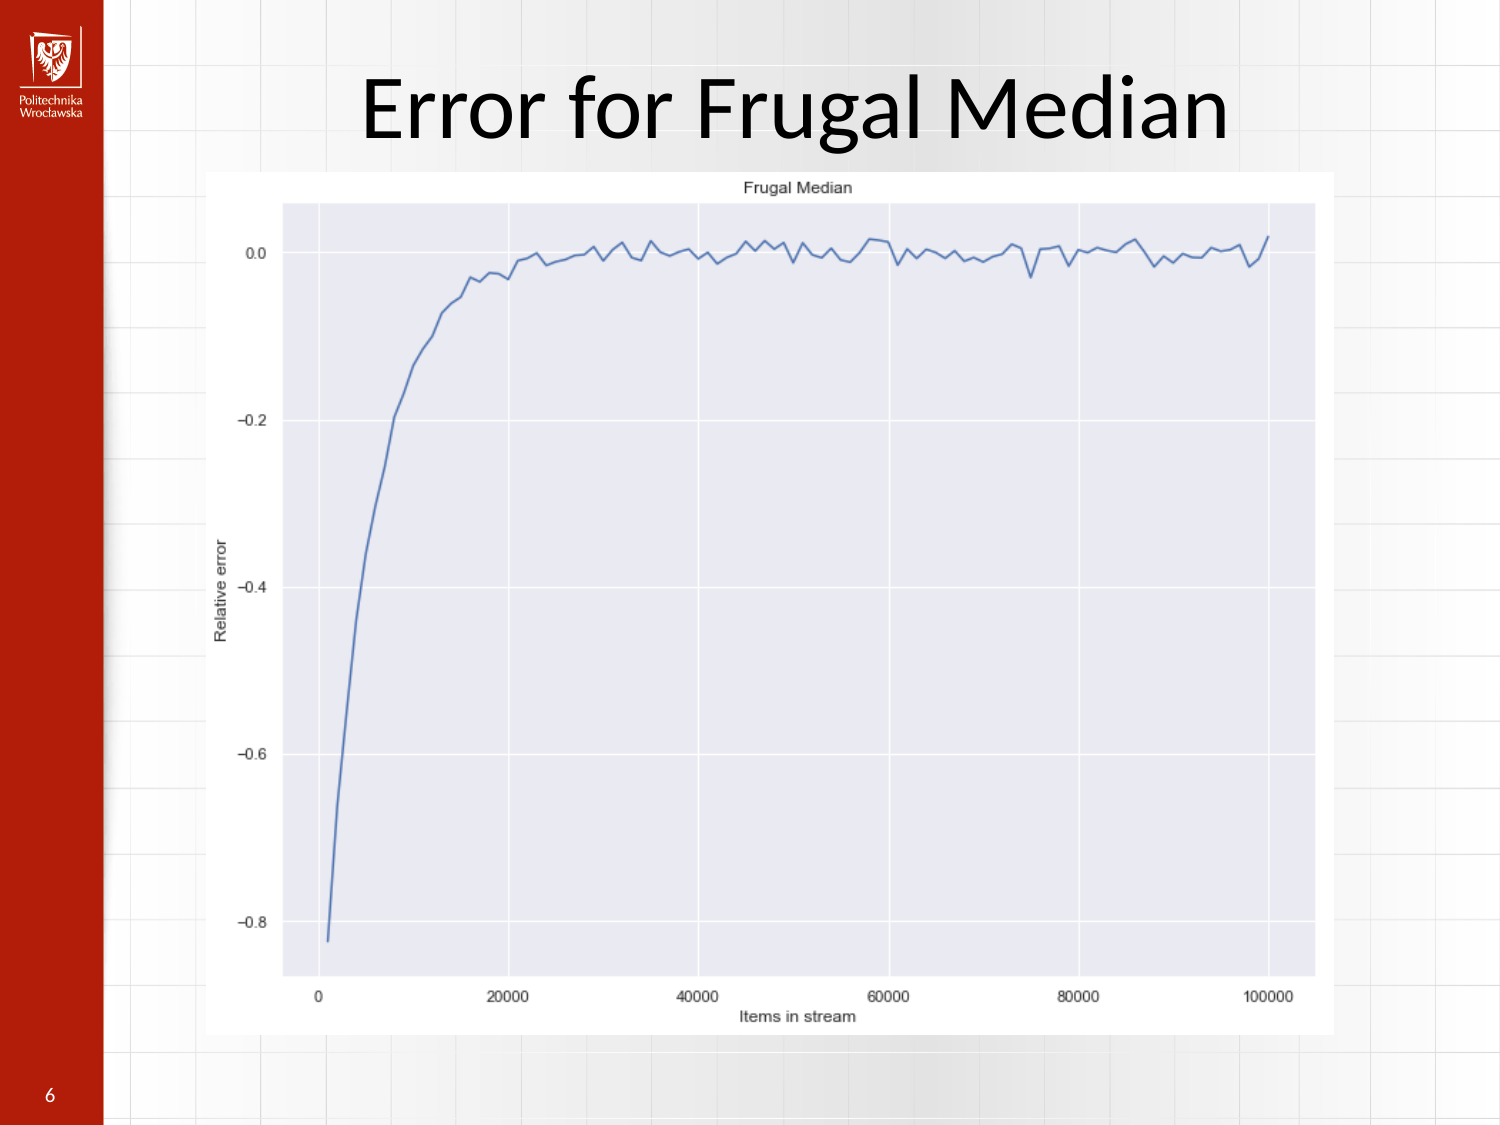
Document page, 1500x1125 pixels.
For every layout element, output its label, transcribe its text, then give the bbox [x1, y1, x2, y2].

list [206, 172, 1335, 1036]
list Error for Frugal Median [123, 30, 1483, 173]
picture [0, 0, 1500, 1125]
